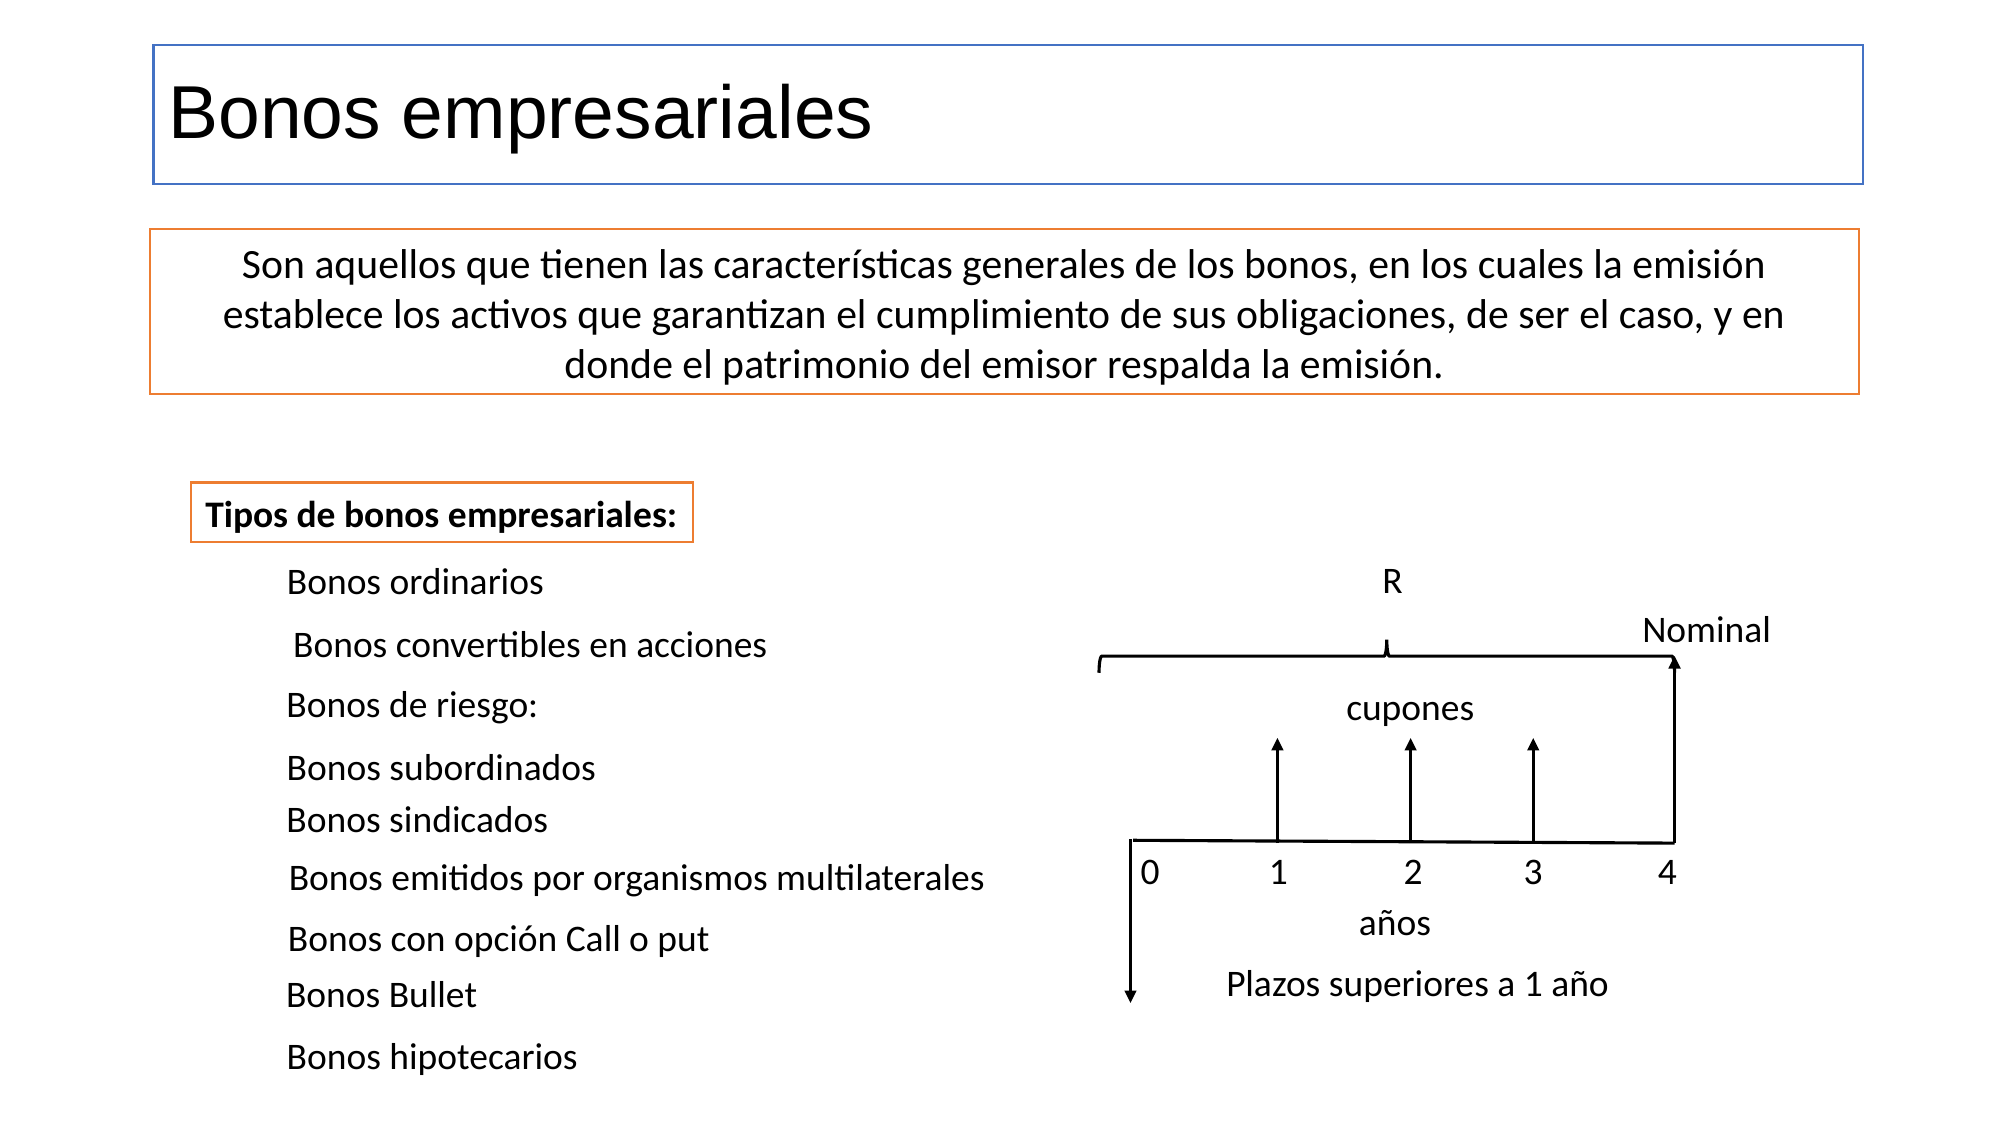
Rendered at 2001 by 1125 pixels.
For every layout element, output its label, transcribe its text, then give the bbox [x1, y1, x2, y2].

text_box 1 [1254, 844, 1303, 899]
text_box Bonos emitidos por organismos multilaterales [273, 846, 1001, 906]
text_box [1411, 840, 1533, 844]
text_box Bonos ordinarios [272, 549, 560, 610]
text_box R [1367, 548, 1423, 609]
text_box 3 [1508, 844, 1558, 899]
text_box Bonos subordinados [271, 735, 612, 795]
text_box Bonos Bullet [271, 962, 493, 1023]
text_box Bonos de riesgo: [271, 672, 554, 733]
text_box Bonos sindicados [271, 787, 564, 848]
text_box 4 [1643, 839, 1692, 899]
text_box [1097, 639, 1674, 673]
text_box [1534, 840, 1674, 844]
text_box 0 [1131, 839, 1175, 899]
title Bonos empresariales [152, 44, 1864, 185]
text_box Nominal [1627, 597, 1786, 658]
text_box años [1344, 890, 1447, 951]
text_box Bonos hipotecarios [271, 1024, 593, 1085]
text_box Plazos superiores a 1 año [1211, 951, 1625, 1011]
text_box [1278, 840, 1410, 844]
text_box Tipos de bonos empresariales: [190, 481, 694, 543]
text_box Bonos con opción Call o put [273, 907, 725, 967]
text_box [1133, 840, 1277, 844]
text_box Bonos convertibles en acciones [278, 612, 783, 672]
text_box cupones [1331, 675, 1490, 736]
text_box Son aquellos que tienen las características generales de los bonos, en los cuales la emisión establece los activos que garantizan el cumplimiento de sus obligaciones, de ser el caso, y en donde el patrimonio del emisor respalda la emisión. [149, 228, 1860, 395]
text_box 0 [1125, 839, 1130, 899]
text_box 2 [1388, 844, 1438, 890]
